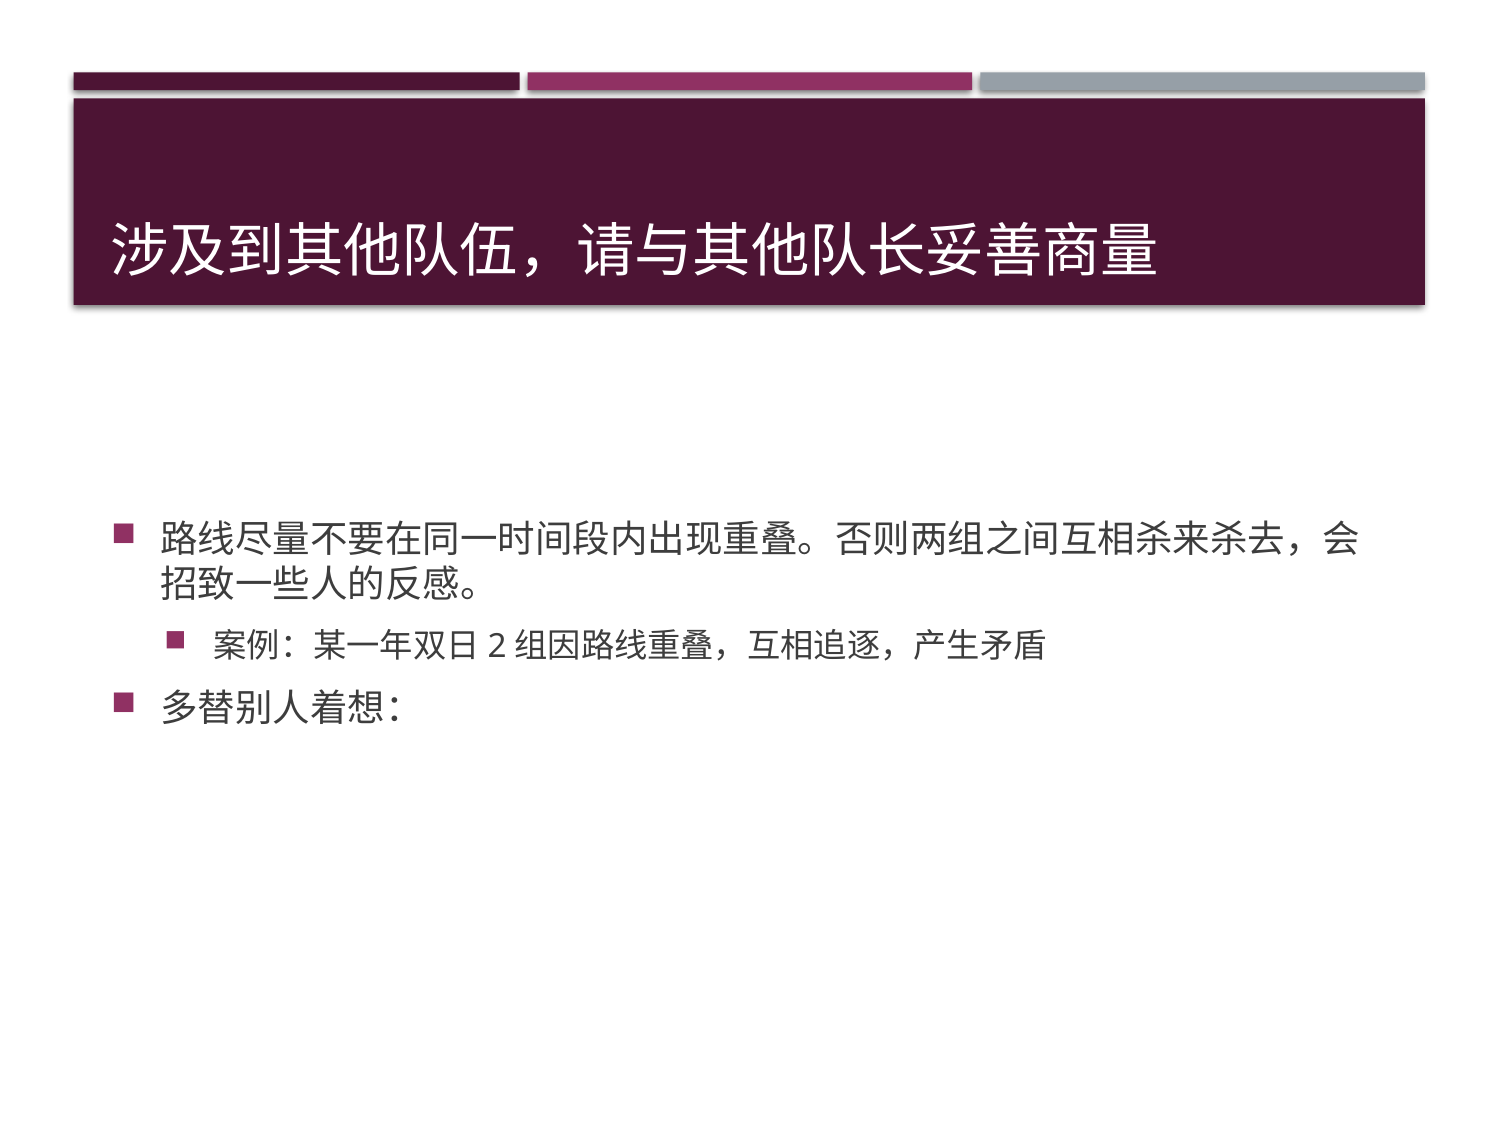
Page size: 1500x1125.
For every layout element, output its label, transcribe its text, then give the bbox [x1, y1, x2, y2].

list 路线尽量不要在同一时间段内出现重叠。否则两组之间互相杀来杀去，会招致一些人的反感。 案例：某一年双日2组因路线重叠，互相追逐，产生矛盾 多替别人着想： [95, 365, 1406, 962]
title 涉及到其他队伍，请与其他队长妥善商量 [95, 112, 1406, 291]
